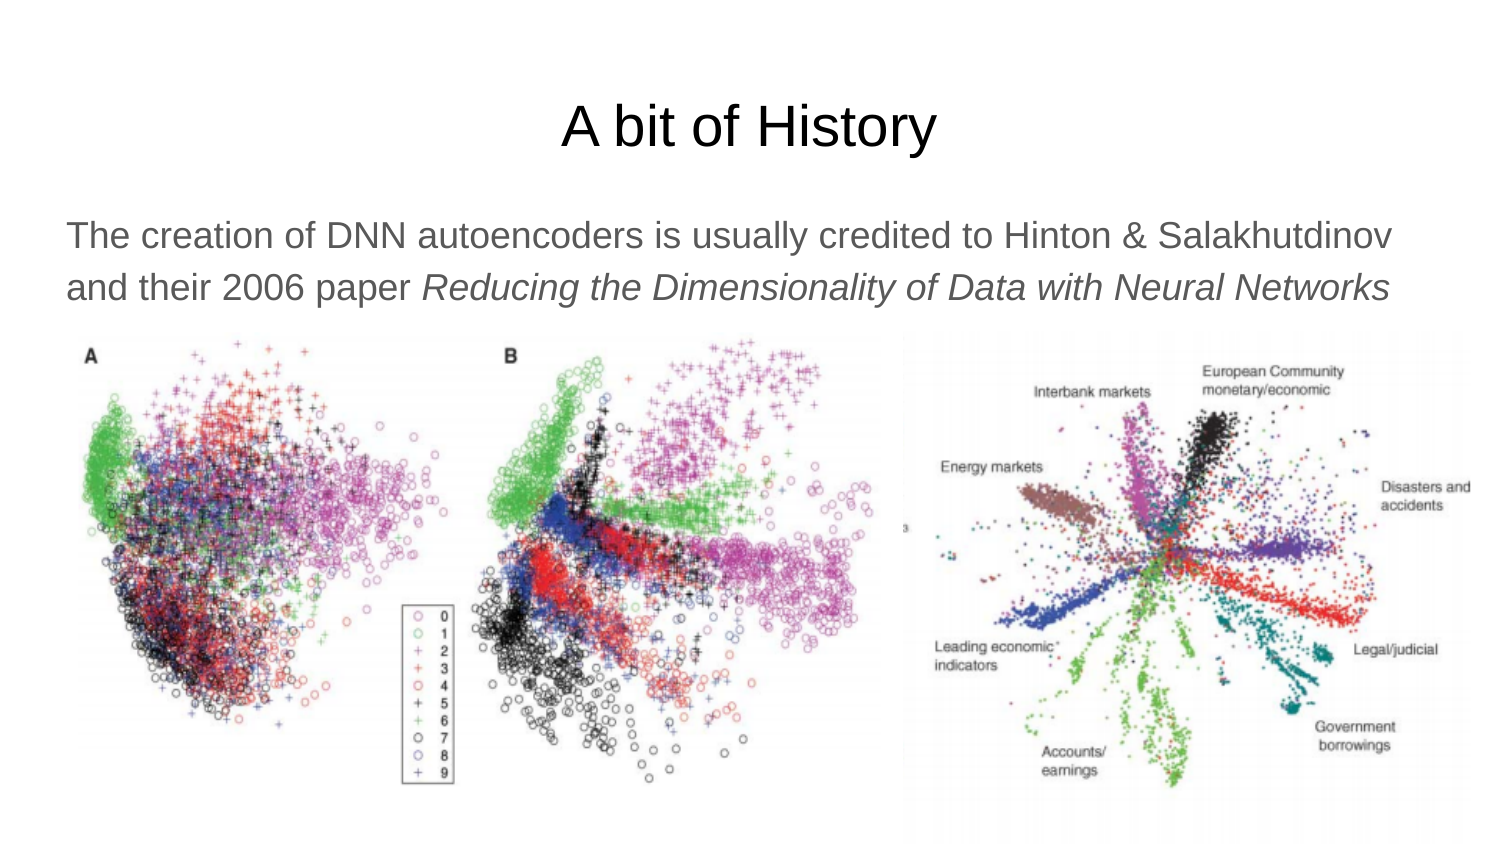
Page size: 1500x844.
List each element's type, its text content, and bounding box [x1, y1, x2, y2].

picture [902, 331, 1500, 844]
picture [66, 331, 891, 798]
list The creation of DNN autoencoders is usually credited to Hinton & Salakhutdinov and their 2006 paper Reducing the Dimensionality of Data with Neural Networks [51, 189, 1449, 750]
title A bit of History [51, 72, 1449, 167]
